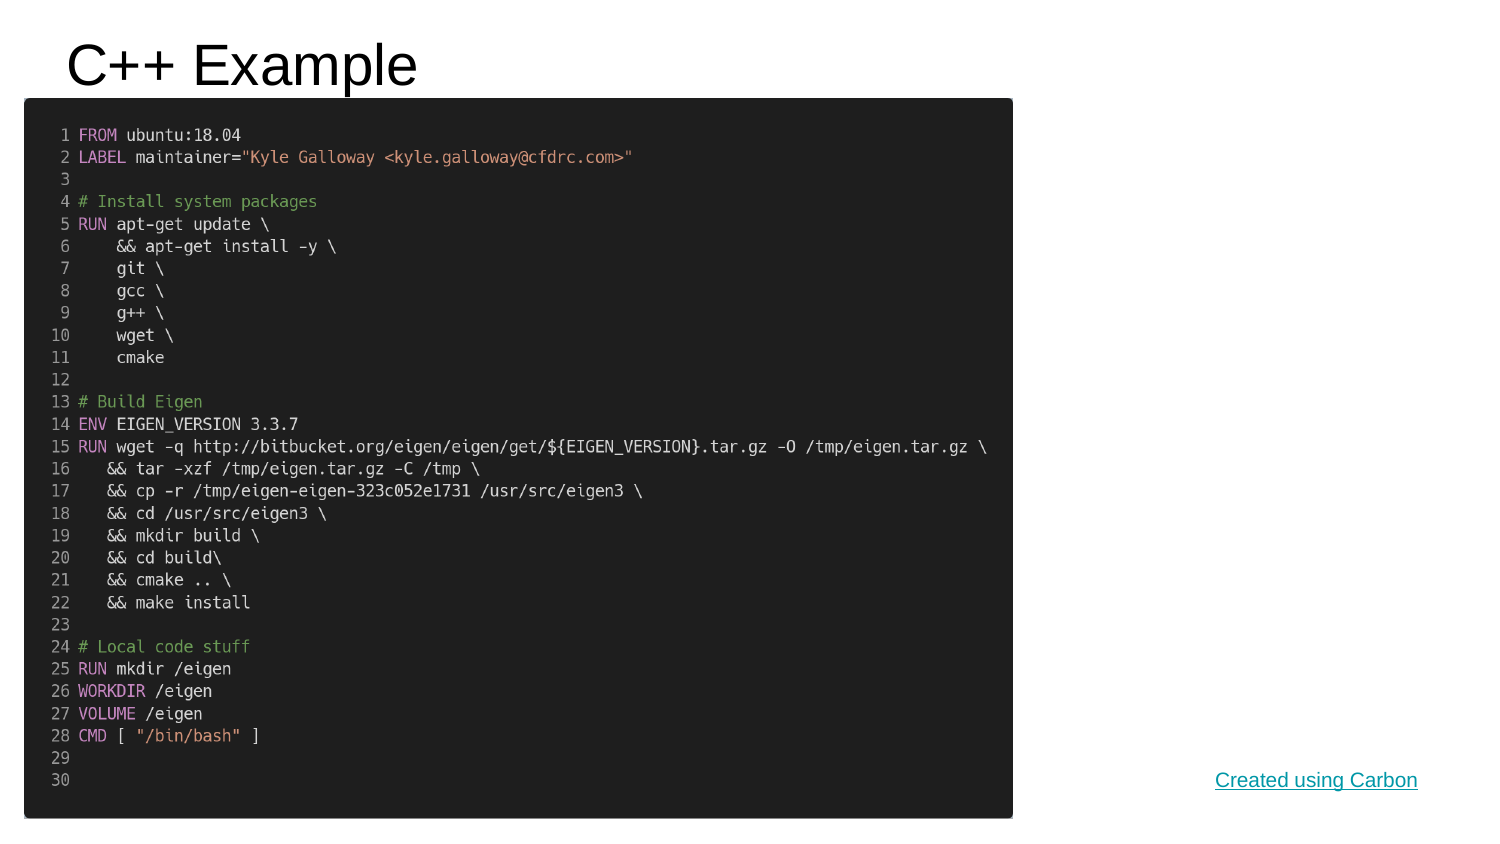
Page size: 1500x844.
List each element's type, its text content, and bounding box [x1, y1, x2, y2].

title C++ Example [51, 12, 1449, 107]
text_box Created using Carbon [1200, 751, 1476, 812]
picture [24, 96, 1013, 819]
